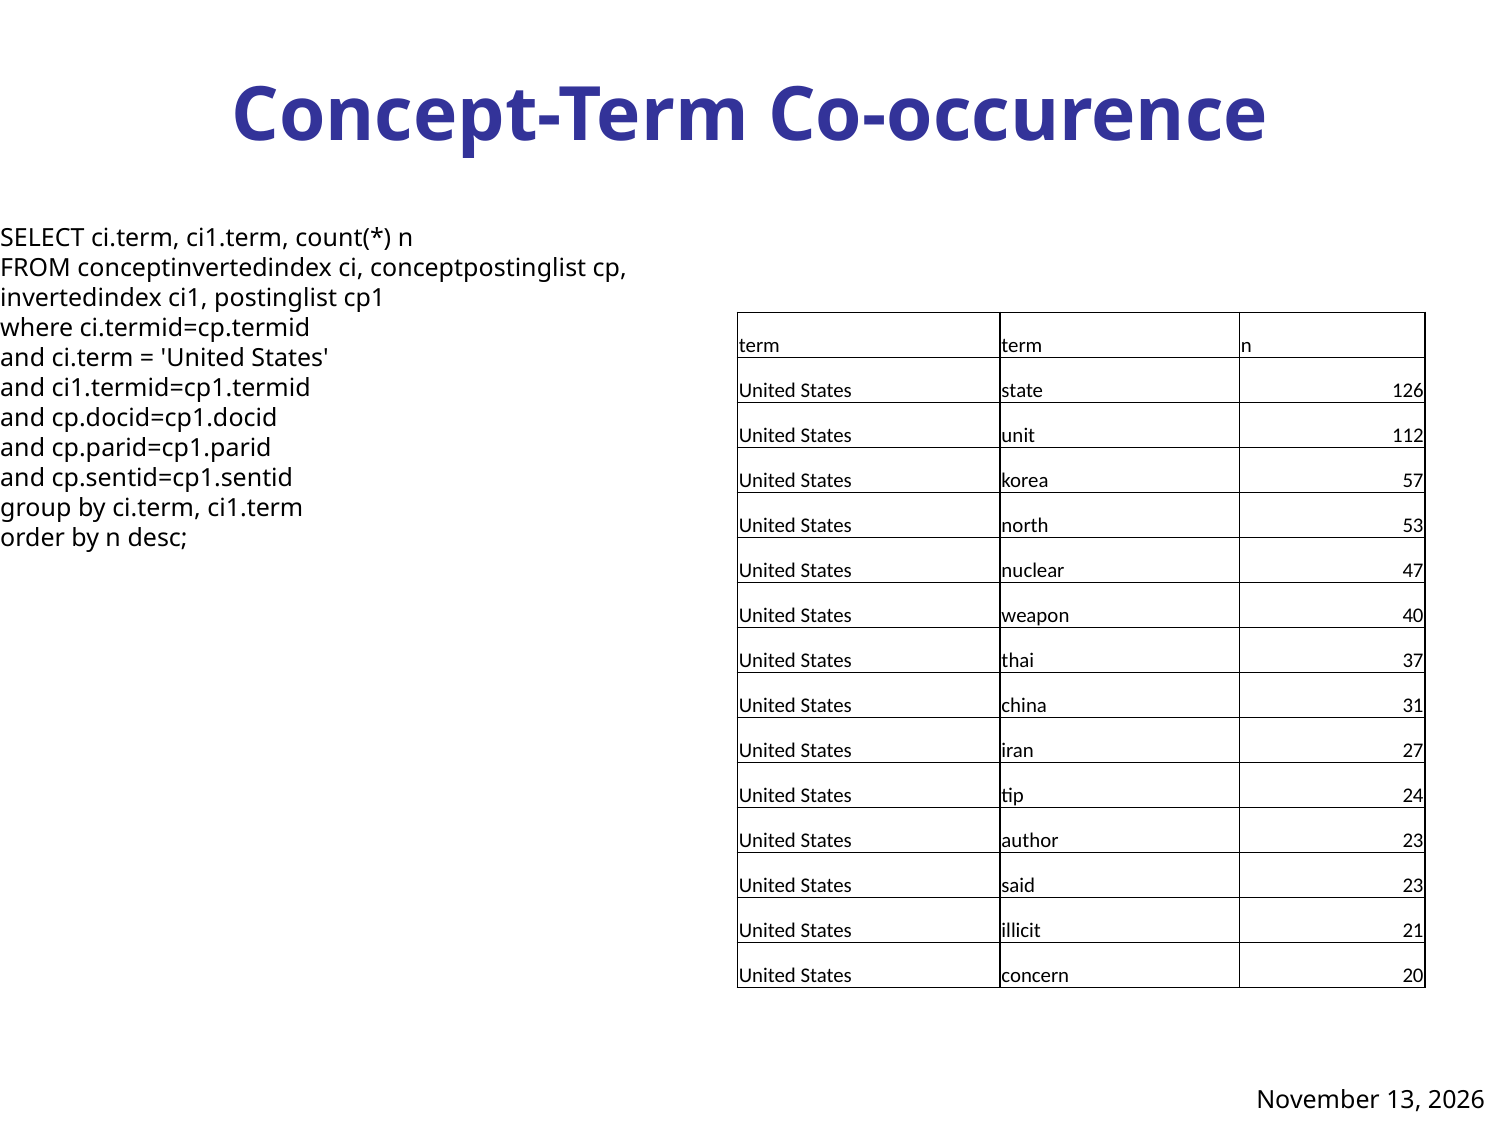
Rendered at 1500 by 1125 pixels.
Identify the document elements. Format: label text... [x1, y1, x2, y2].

table_cell United States [738, 763, 999, 807]
table_cell 112 [1240, 403, 1424, 447]
table_cell 47 [1240, 538, 1424, 582]
table_cell illicit [1001, 898, 1239, 942]
table_cell 57 [1240, 448, 1424, 492]
table_cell United States [738, 358, 999, 402]
table_cell United States [738, 628, 999, 672]
table_cell United States [738, 538, 999, 582]
table_cell United States [738, 898, 999, 942]
table_cell United States [738, 943, 999, 987]
table_cell 53 [1240, 493, 1424, 537]
table_cell 126 [1240, 358, 1424, 402]
text_box SELECT ci.term, ci1.term, count(*) n FROM conceptinvertedindex ci, conceptpostinglist cp, invertedindex ci1, postinglist cp1 where ci.termid=cp.termid and ci.term = 'United States' and ci1.termid=cp1.termid and cp.docid=cp1.docid and cp.parid=cp1.parid and cp.sentid=cp1.sentid group by ci.term, ci1.term order by n desc; [0, 214, 650, 559]
table_cell weapon [1001, 583, 1239, 627]
table_cell unit [1001, 403, 1239, 447]
table_cell concern [1001, 943, 1239, 987]
table_cell United States [738, 853, 999, 897]
table_cell state [1001, 358, 1239, 402]
table_header n [1240, 313, 1424, 357]
table_cell United States [738, 448, 999, 492]
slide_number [1187, 1062, 1500, 1125]
table_cell United States [738, 493, 999, 537]
table_cell United States [738, 673, 999, 717]
table_cell 20 [1240, 943, 1424, 987]
table_cell nuclear [1001, 538, 1239, 582]
table_cell tip [1001, 763, 1239, 807]
table_cell korea [1001, 448, 1239, 492]
table_cell 24 [1240, 763, 1424, 807]
table_cell iran [1001, 718, 1239, 762]
table_cell United States [738, 808, 999, 852]
table_cell china [1001, 673, 1239, 717]
table_header term [738, 313, 999, 357]
table_cell thai [1001, 628, 1239, 672]
table_cell United States [738, 718, 999, 762]
table_cell United States [738, 403, 999, 447]
table_cell 40 [1240, 583, 1424, 627]
table_cell said [1001, 853, 1239, 897]
table_cell 37 [1240, 628, 1424, 672]
table_cell 23 [1240, 853, 1424, 897]
table_cell 31 [1240, 673, 1424, 717]
table_cell 23 [1240, 808, 1424, 852]
table_cell author [1001, 808, 1239, 852]
table_header term [1001, 313, 1239, 357]
table_cell 27 [1240, 718, 1424, 762]
title Concept-Term Co-occurence [0, 62, 1500, 163]
table_cell 21 [1240, 898, 1424, 942]
table_cell United States [738, 583, 999, 627]
table_cell north [1001, 493, 1239, 537]
